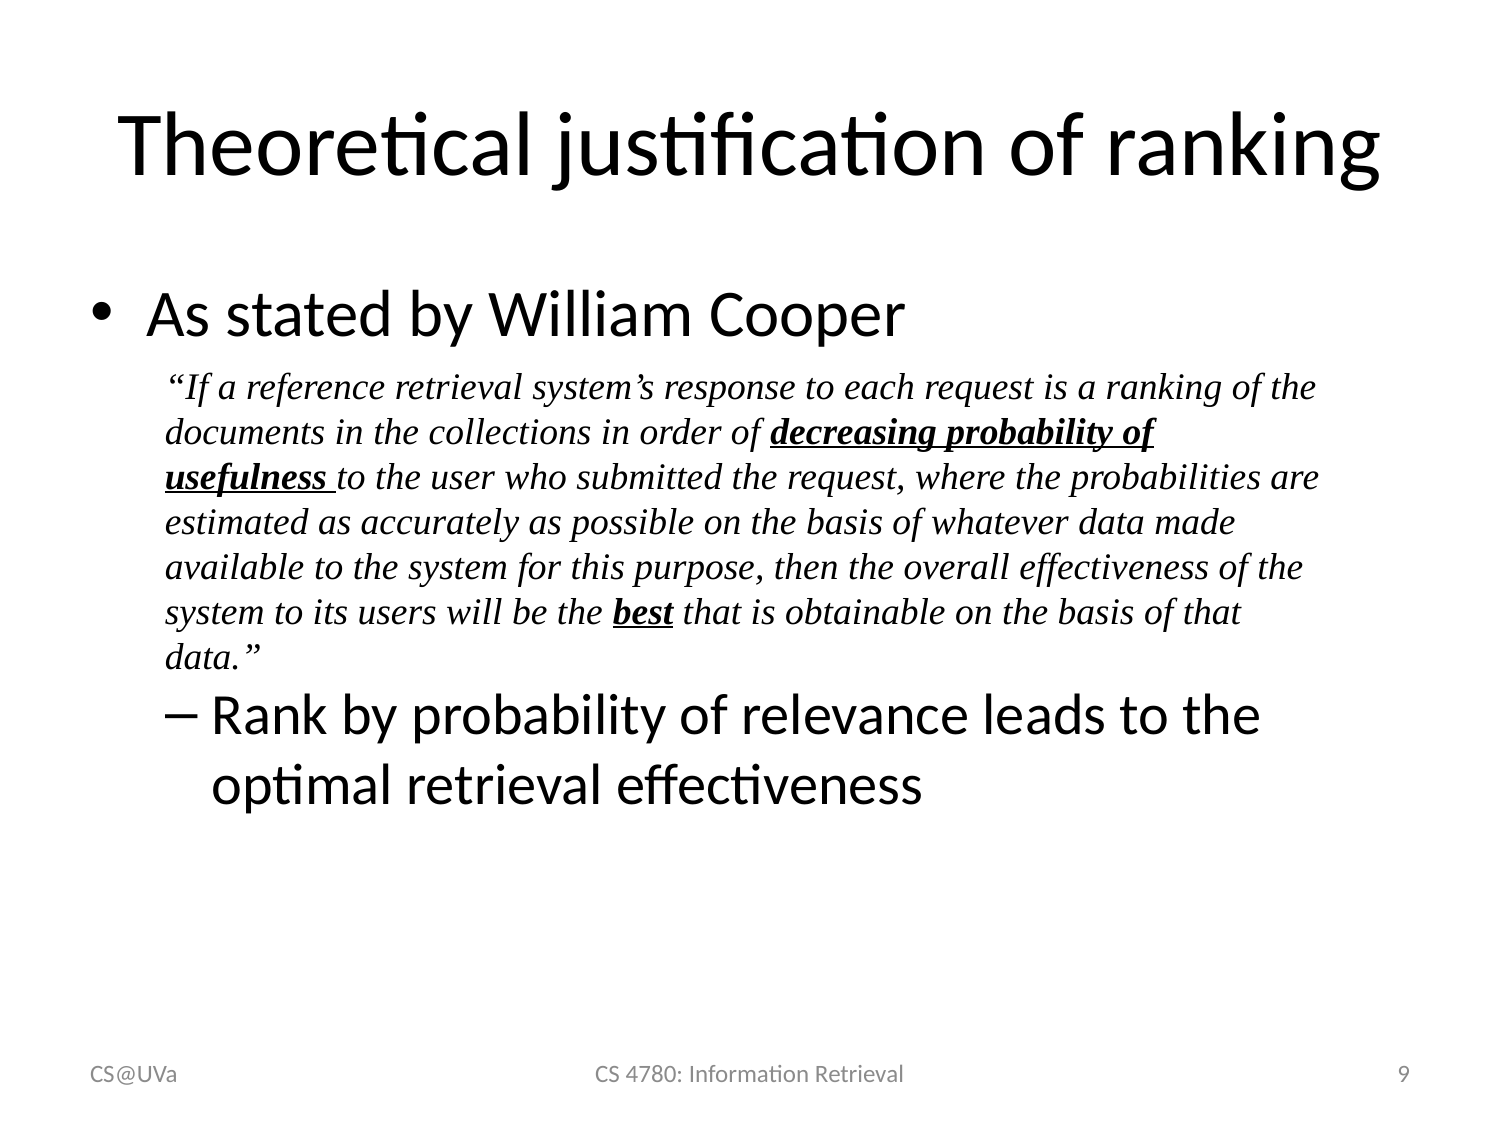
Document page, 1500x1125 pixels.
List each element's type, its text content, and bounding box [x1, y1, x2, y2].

title Theoretical justification of ranking [75, 45, 1425, 233]
text_box “If a reference retrieval system’s response to each request is a ranking of the documents in the collections in order of decreasing probability of usefulness to the user who submitted the request, where the probabilities are estimated as accurately as possible on the basis of whatever data made available to the system for this purpose, then the overall effectiveness of the system to its users will be the best that is obtainable on the basis of that data.” [149, 354, 1338, 684]
slide_number 9 [1074, 1042, 1425, 1103]
footer CS 4780: Information Retrieval [512, 1042, 988, 1103]
list As stated by William Cooper Rank by probability of relevance leads to the optimal retrieval effectiveness [75, 262, 1425, 1005]
slide_number CS@UVa [75, 1042, 425, 1103]
